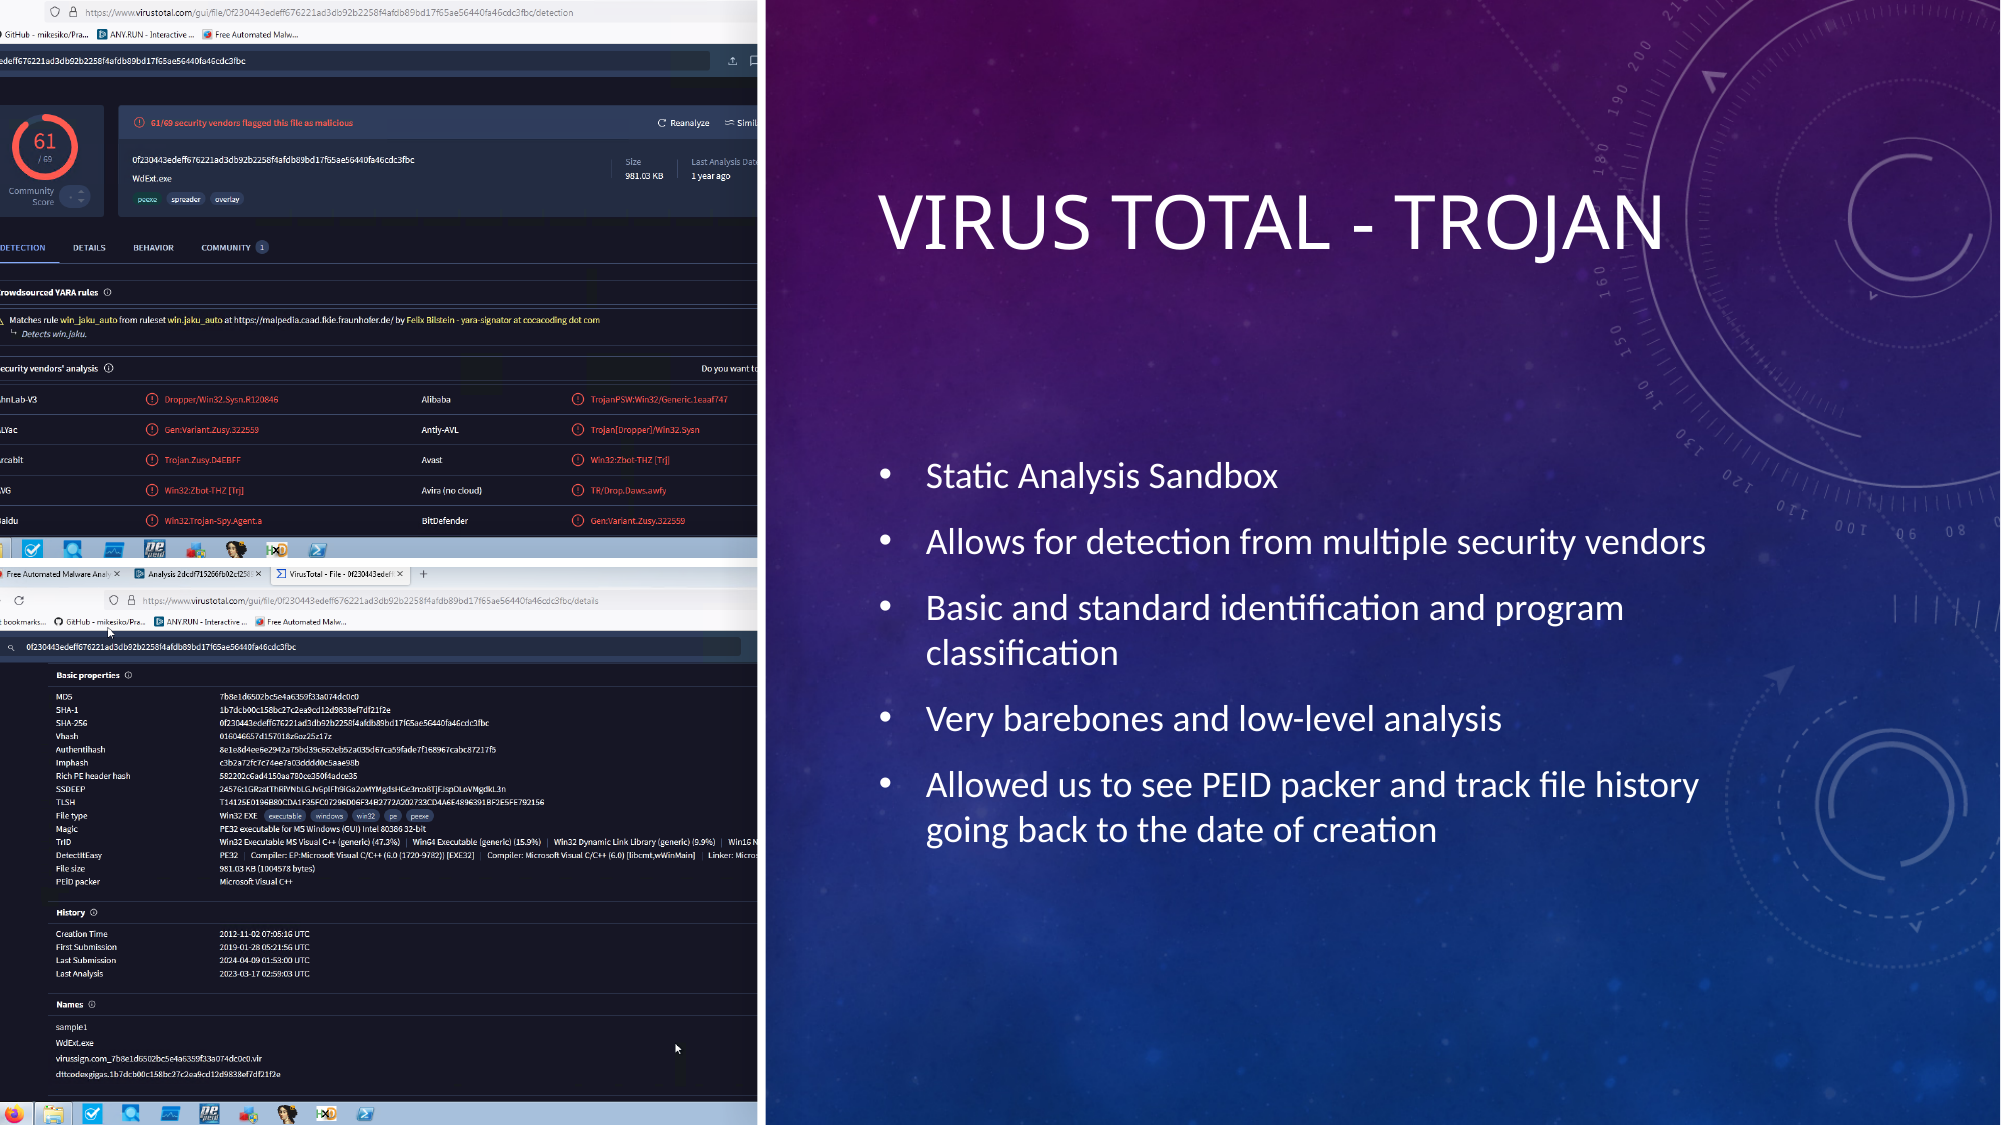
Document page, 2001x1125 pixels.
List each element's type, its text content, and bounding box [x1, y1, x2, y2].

picture [0, 0, 761, 562]
picture [766, 0, 2001, 1125]
list Static Analysis Sandbox Allows for detection from multiple security vendors Basic and standard identification and program classification Very barebones and low-level analysis Allowed us to see PEID packer and track file history going back to the date of creation [863, 351, 1775, 950]
picture [0, 563, 761, 1125]
title Virus Total - Trojan [863, 99, 1775, 339]
